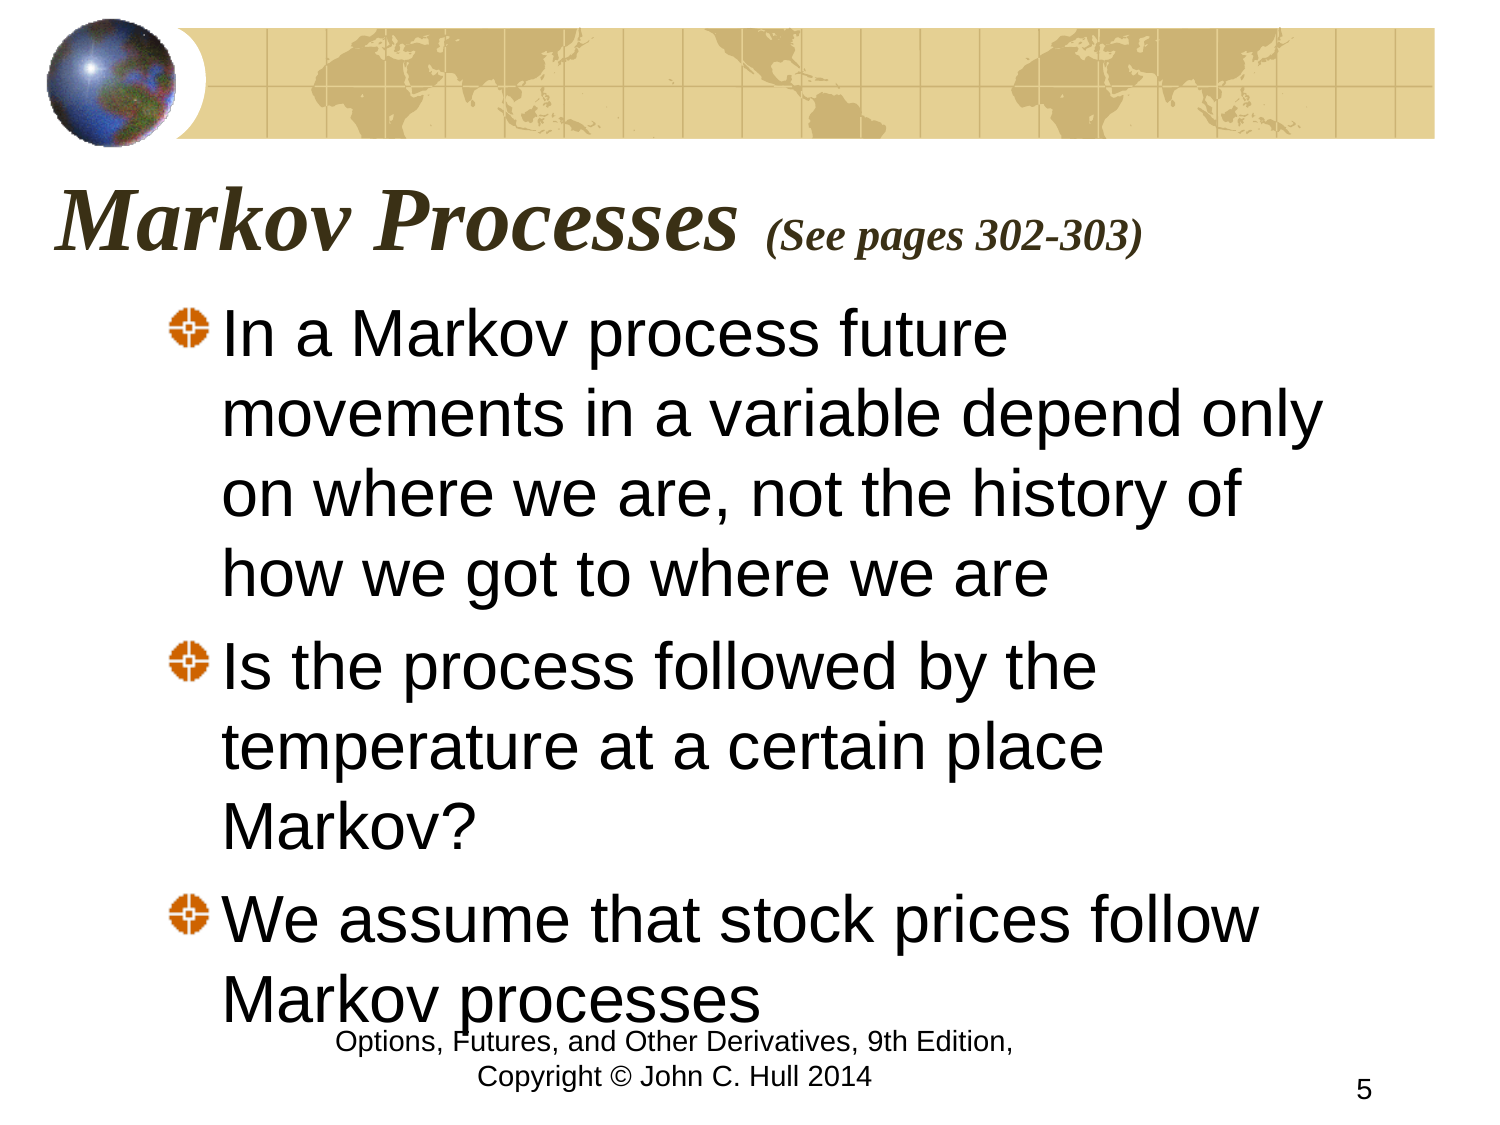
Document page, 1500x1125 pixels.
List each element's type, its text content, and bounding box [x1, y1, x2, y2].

picture [165, 892, 212, 940]
title Markov Processes (See pages 302-303) [40, 152, 1316, 275]
footer Options, Futures, and Other Derivatives, 9th Edition, Copyright © John C. Hull 2014 [262, 1024, 1088, 1101]
list In a Markov process future movements in a variable depend only on where we are, not the history of how we got to where we are Is the process followed by the temperature at a certain place Markov? We assume that stock prices follow Markov processes [150, 282, 1373, 1006]
picture [42, 14, 190, 151]
picture [165, 639, 212, 687]
slide_number 5 [1074, 1037, 1388, 1113]
picture [165, 306, 212, 353]
